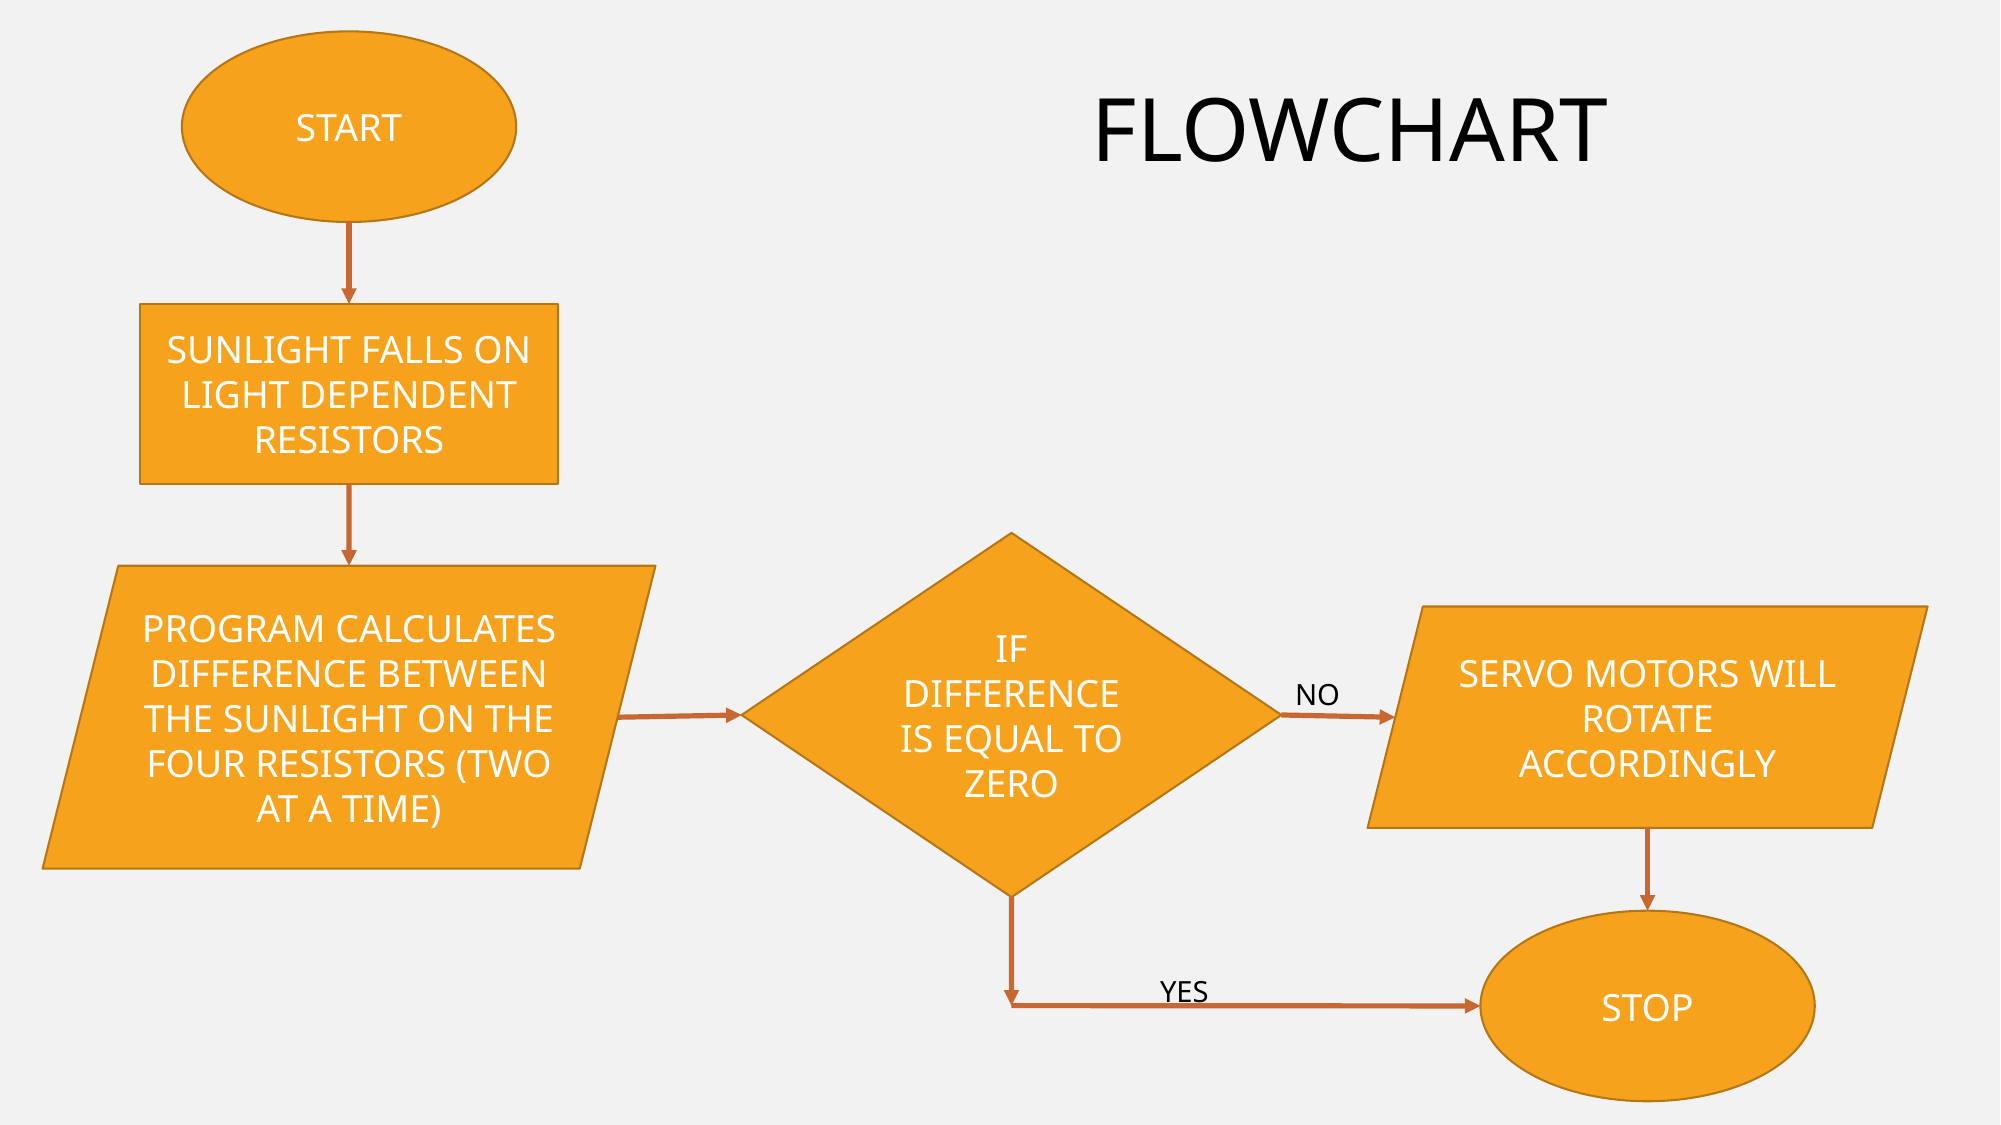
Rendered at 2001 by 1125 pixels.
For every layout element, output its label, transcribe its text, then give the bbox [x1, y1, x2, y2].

text_box YES [1145, 1006, 1269, 1016]
text_box IF DIFFERENCE IS EQUAL TO ZERO [741, 531, 1280, 897]
text_box START [180, 30, 518, 223]
text_box SERVO MOTORS WILL ROTATE ACCORDINGLY [1366, 605, 1929, 829]
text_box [1281, 714, 1396, 718]
text_box NO [1280, 668, 1403, 719]
text_box FLOWCHART [1077, 66, 1858, 186]
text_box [617, 714, 742, 718]
text_box YES [1145, 965, 1269, 1005]
text_box SUNLIGHT FALLS ON LIGHT DEPENDENT RESISTORS [139, 303, 559, 485]
text_box PROGRAM CALCULATES DIFFERENCE BETWEEN THE SUNLIGHT ON THE FOUR RESISTORS (TWO AT A TIME) [41, 564, 657, 870]
text_box STOP [1479, 909, 1816, 1103]
